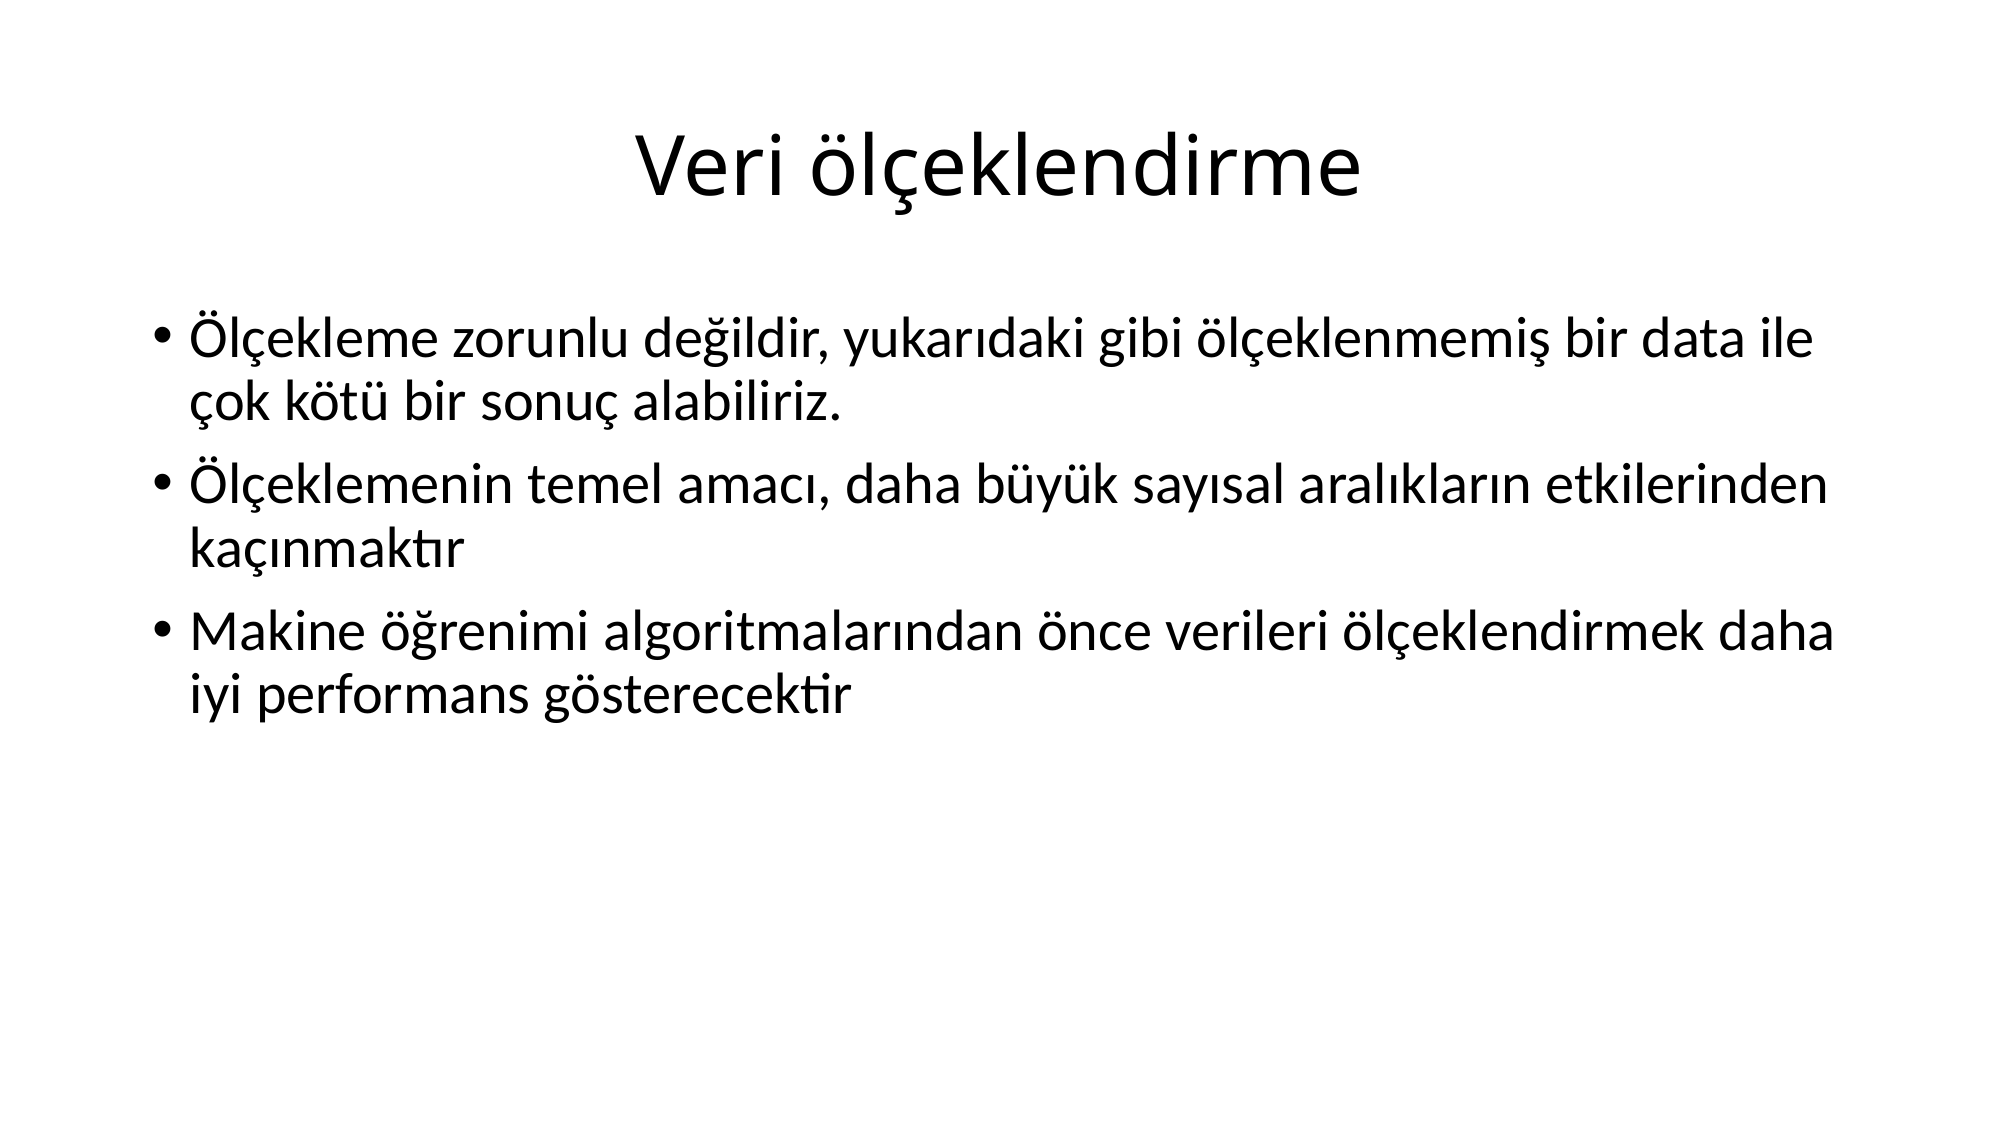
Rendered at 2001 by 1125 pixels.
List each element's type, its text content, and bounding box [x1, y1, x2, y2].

list Ölçekleme zorunlu değildir, yukarıdaki gibi ölçeklenmemiş bir data ile çok kötü bir sonuç alabiliriz. Ölçeklemenin temel amacı, daha büyük sayısal aralıkların etkilerinden kaçınmaktır Makine öğrenimi algoritmalarından önce verileri ölçeklendirmek daha iyi performans gösterecektir [137, 299, 1863, 1014]
title Veri ölçeklendirme [137, 59, 1863, 278]
